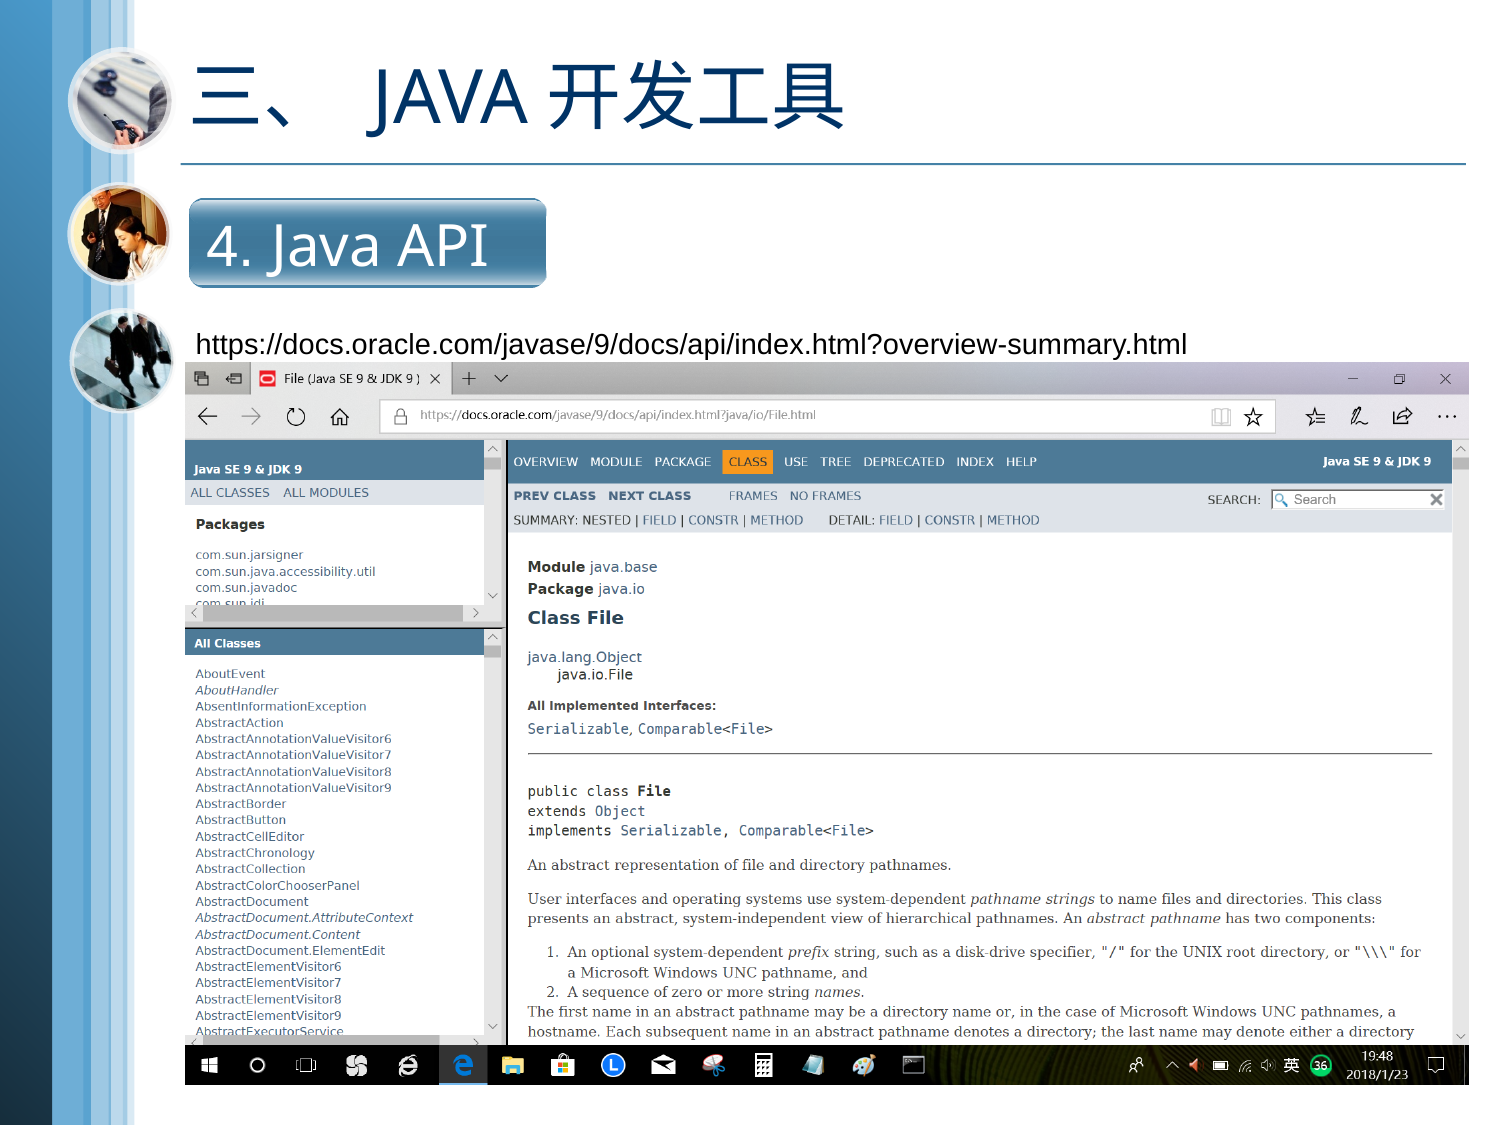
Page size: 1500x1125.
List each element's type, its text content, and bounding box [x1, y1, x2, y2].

picture [74, 189, 166, 279]
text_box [188, 197, 547, 289]
text_box https://docs.oracle.com/javase/9/docs/api/index.html?overview-summary.html [180, 285, 1478, 369]
title 三、 JAVA开发工具 [173, 10, 1479, 177]
picture [78, 57, 166, 144]
text_box (1) 二进制数与十进制数的互换 [191, 181, 1023, 266]
picture [75, 313, 171, 408]
picture [185, 362, 1469, 1085]
